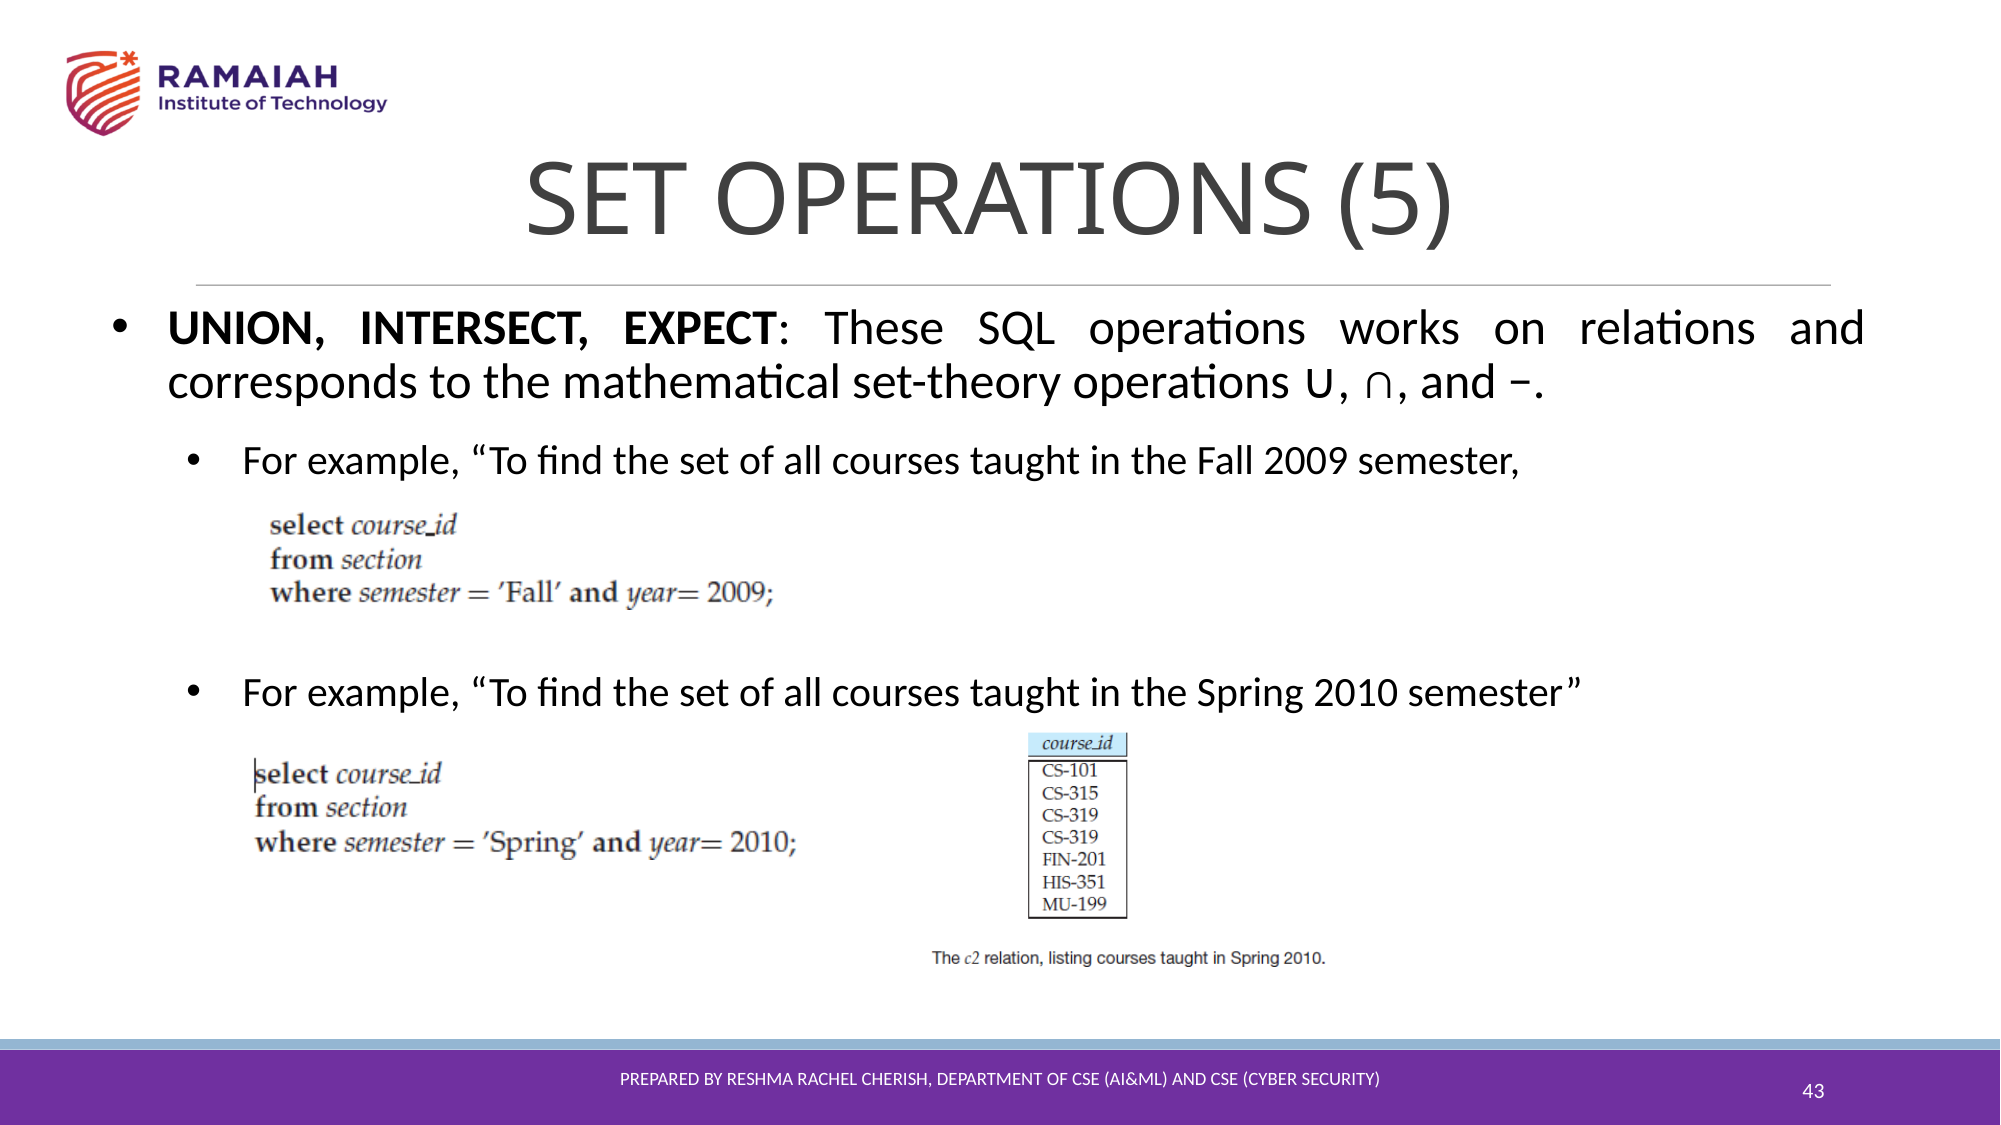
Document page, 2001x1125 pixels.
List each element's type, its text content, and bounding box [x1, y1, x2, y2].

text_box SET OPERATIONS (5) [163, 103, 1814, 263]
text_box Prepared By reshma Rachel cherish, Department of CSE (ai&ml) and CSE (Cyber security) [604, 1059, 1396, 1120]
picture [28, 5, 429, 166]
text_box 43 [1624, 1059, 1840, 1120]
picture [227, 493, 793, 611]
picture [241, 744, 802, 860]
text_box UNION, INTERSECT, EXPECT: These SQL operations works on relations and corresponds to the mathematical set-theory operations ∪, ∩, and −. For example, “To find the set of all courses taught in the Fall 2009 semester, For example, “To find the set of all courses taught in the Spring 2010 semester” [111, 294, 1867, 975]
picture [928, 718, 1335, 967]
